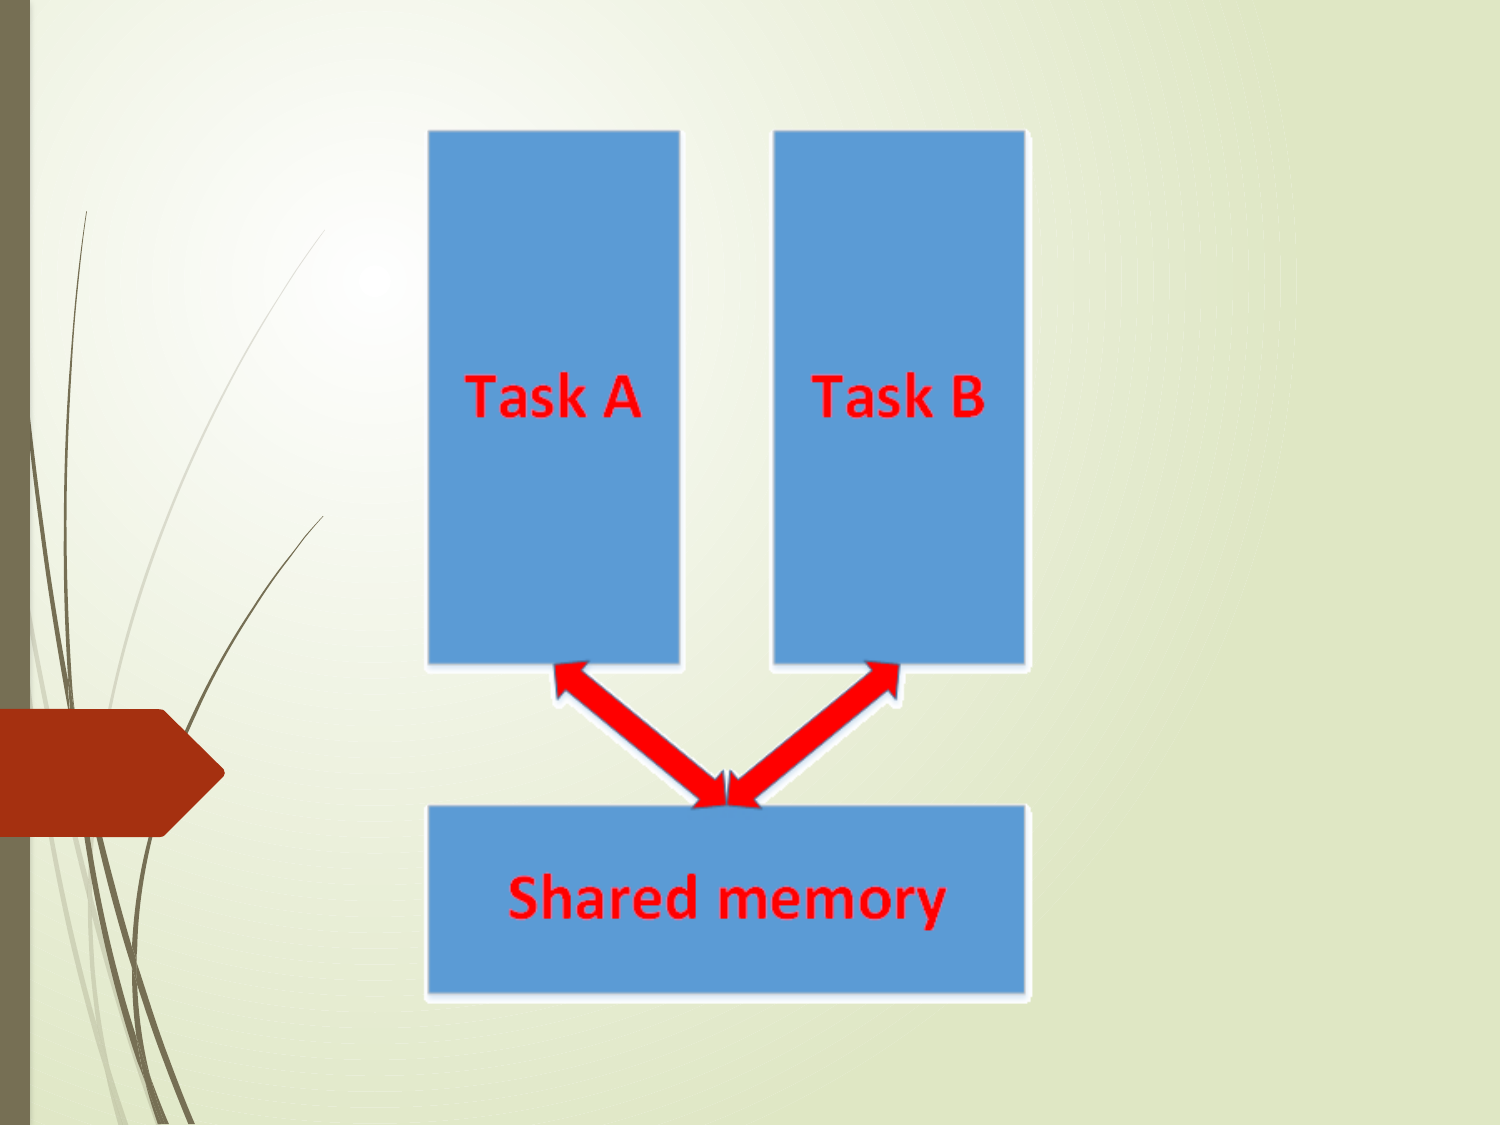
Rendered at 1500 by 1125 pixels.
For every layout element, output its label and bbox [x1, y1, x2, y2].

picture [421, 125, 1036, 1009]
